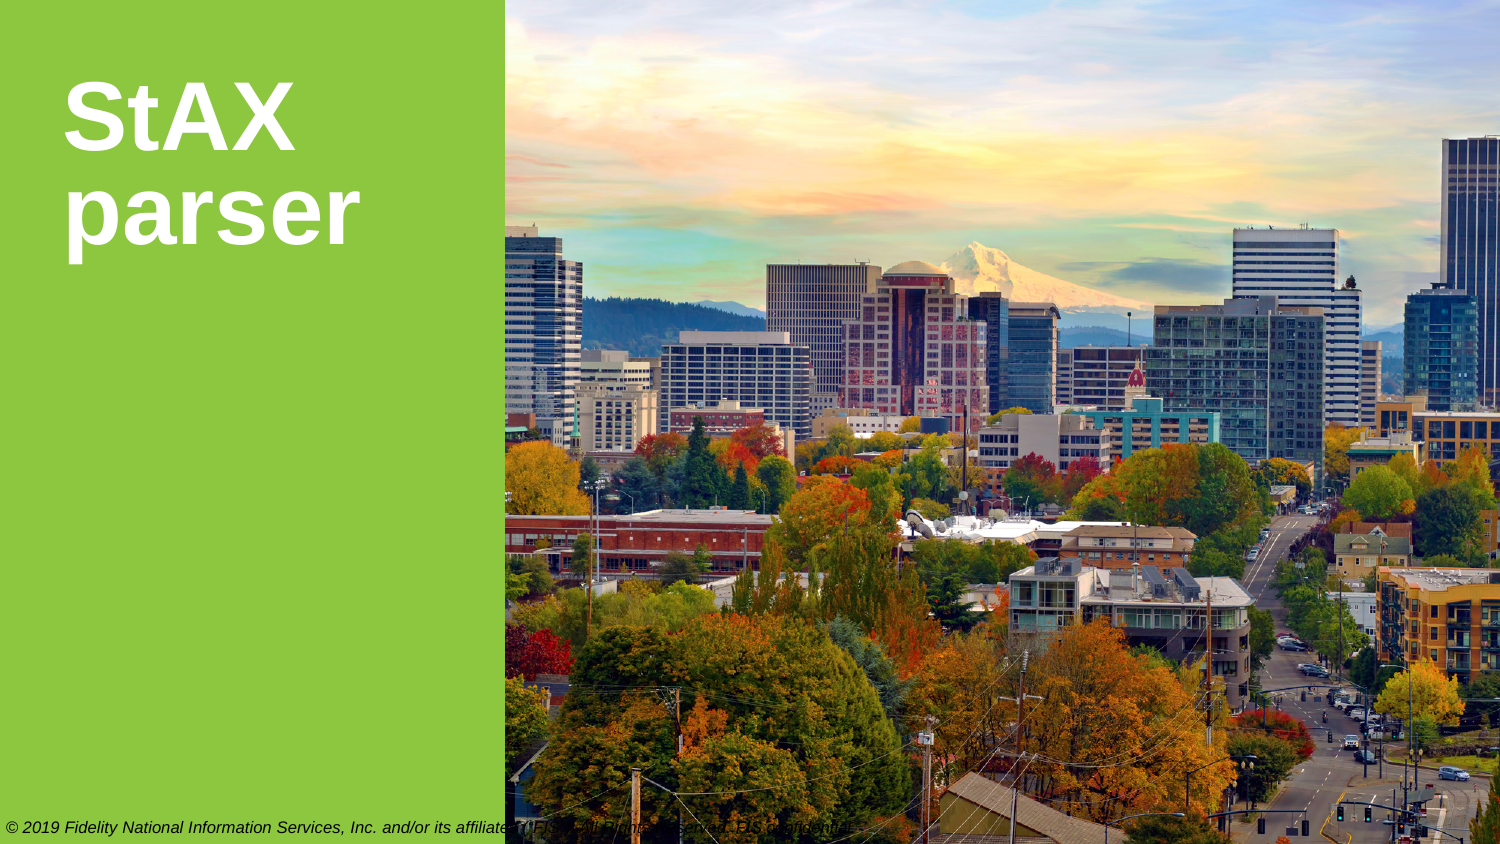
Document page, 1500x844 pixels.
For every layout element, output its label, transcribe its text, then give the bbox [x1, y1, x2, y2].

title StAX parser [62, 75, 506, 188]
picture [505, 0, 1500, 844]
